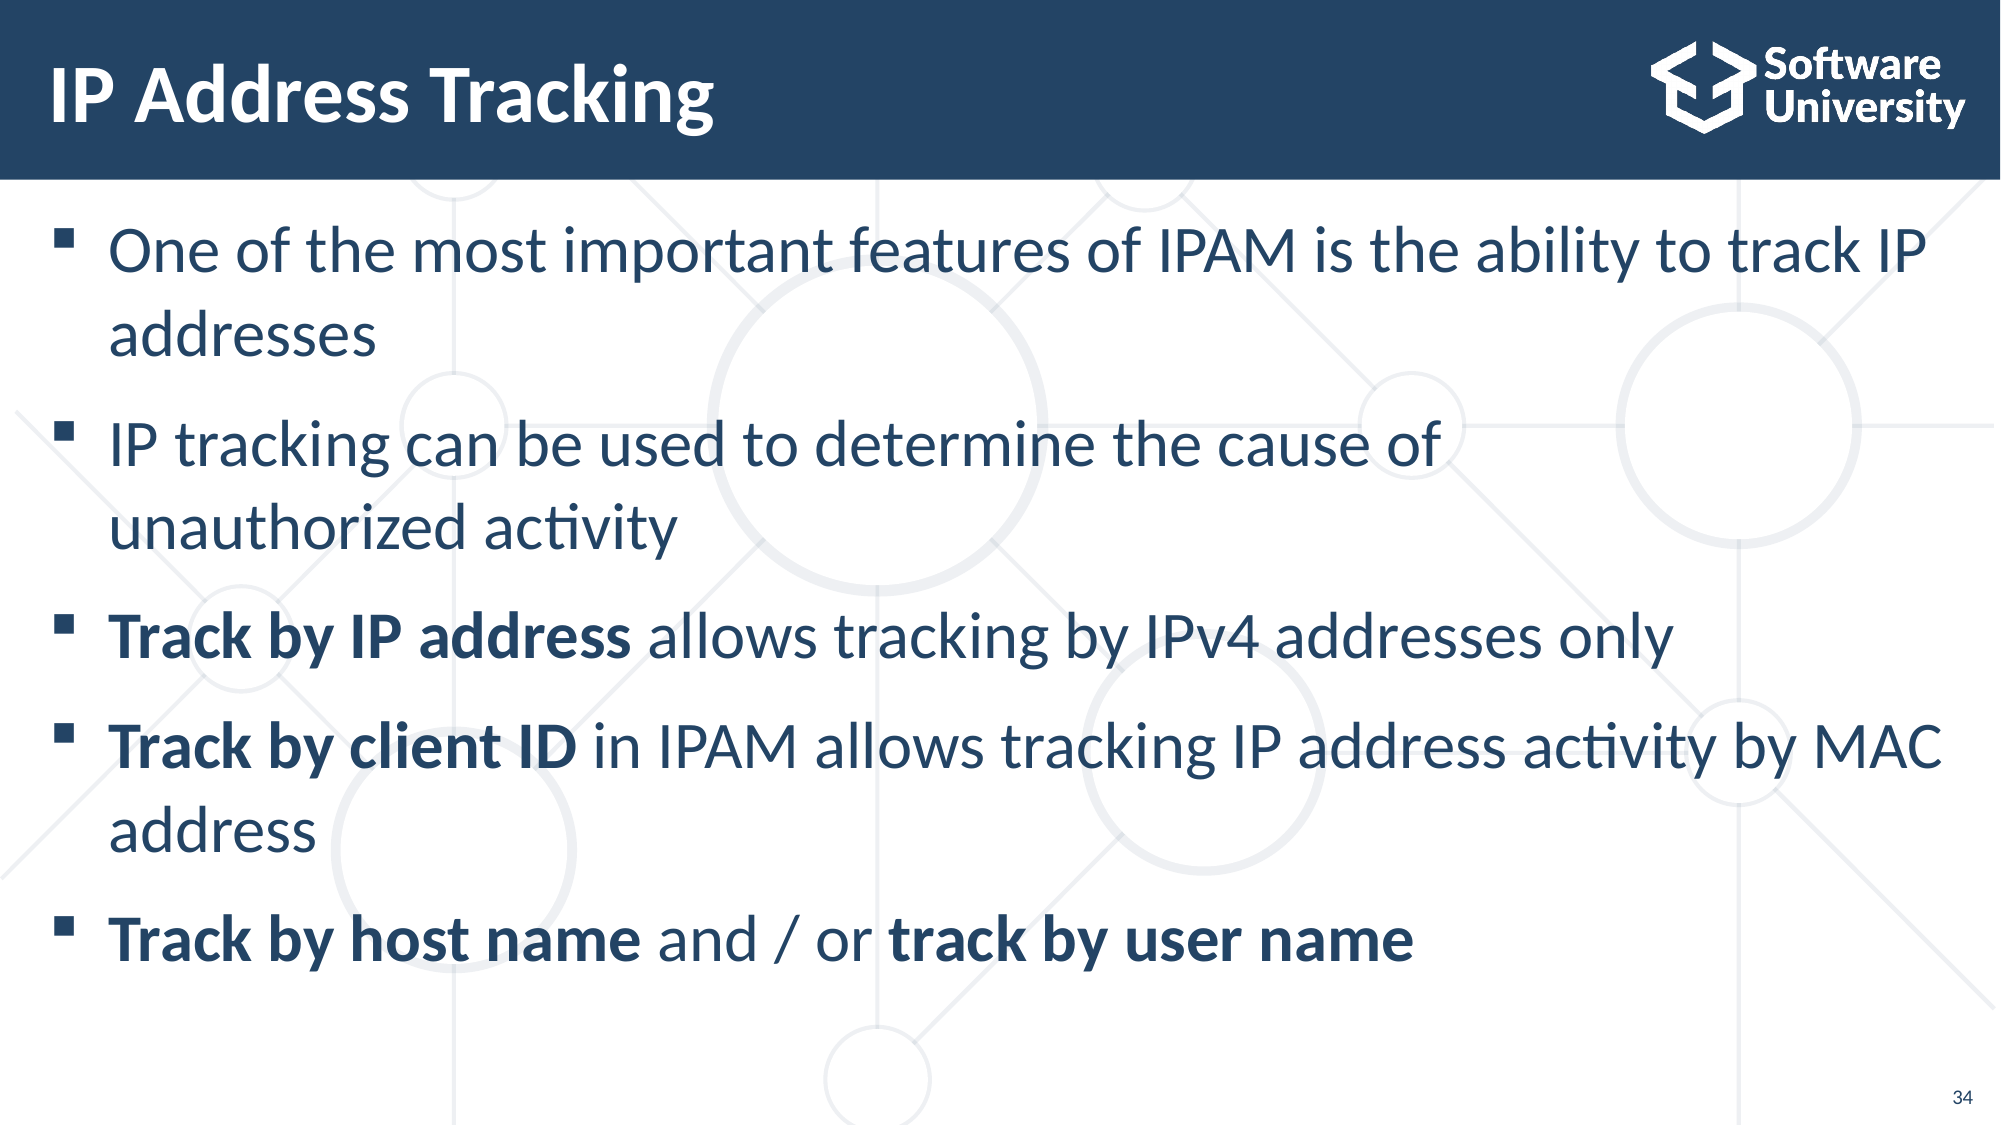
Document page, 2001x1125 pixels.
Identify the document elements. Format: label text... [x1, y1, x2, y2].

slide_number 34 [1927, 1067, 1989, 1117]
title IP Address Tracking [31, 16, 1625, 162]
list One of the most important features of IPAM is the ability to track IP addresses IP tracking can be used to determine the cause of unauthorized activity Track by IP address allows tracking by IPv4 addresses only Track by client ID in IPAM allows tracking IP address activity by MAC address Track by host name and / or track by user name [31, 196, 1970, 1104]
picture [1651, 41, 1966, 134]
